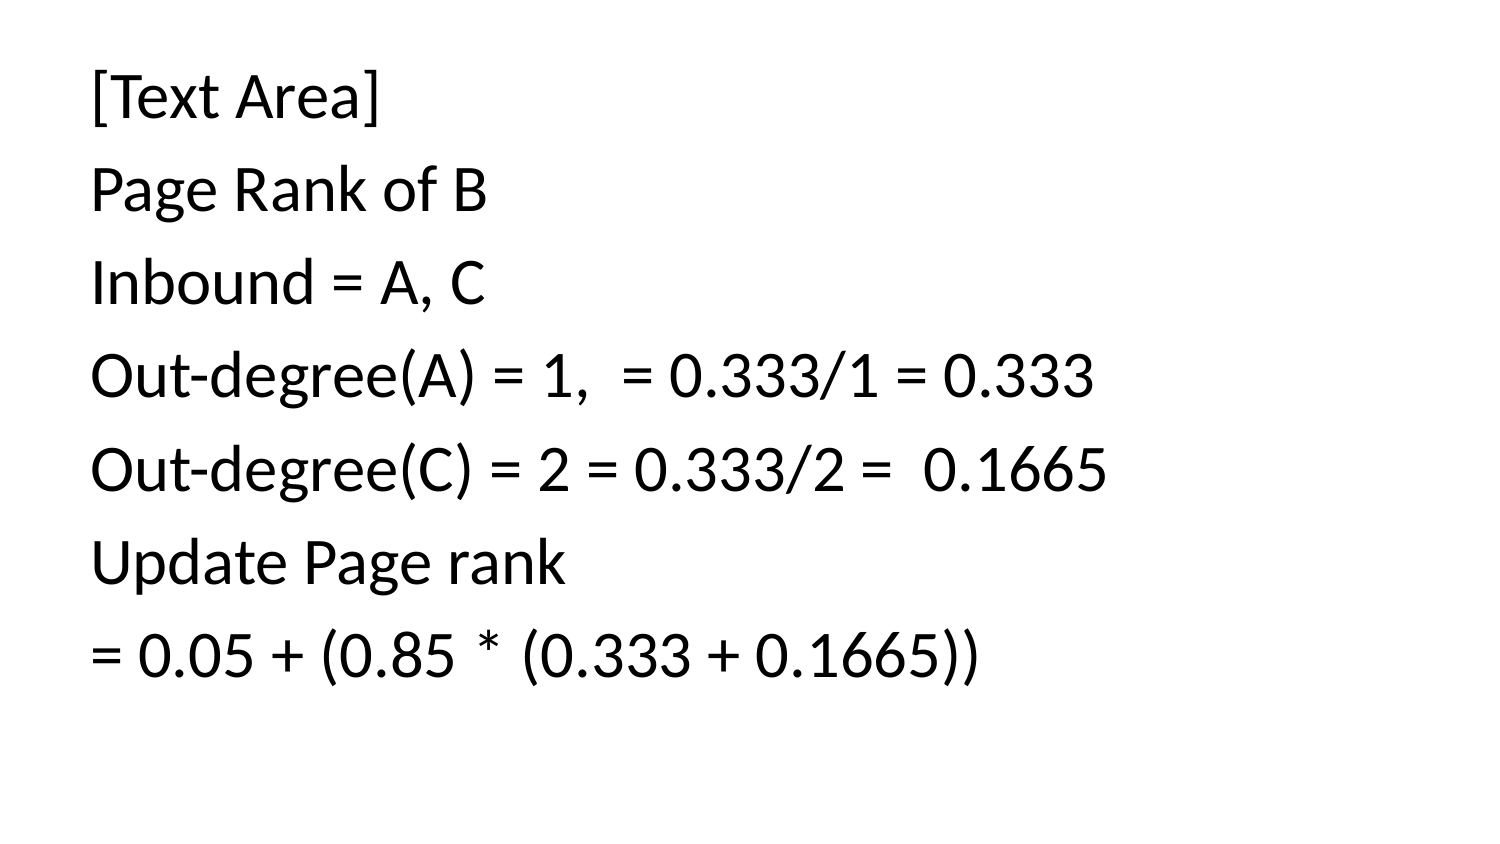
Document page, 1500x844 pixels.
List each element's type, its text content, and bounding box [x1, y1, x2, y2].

list [Text Area] Page Rank of B Inbound = A, C Out-degree(A) = 1, = 0.333/1 = 0.333 Out-degree(C) = 2 = 0.333/2 = 0.1665 Update Page rank = 0.05 + (0.85 * (0.333 + 0.1665)) [75, 43, 1425, 754]
